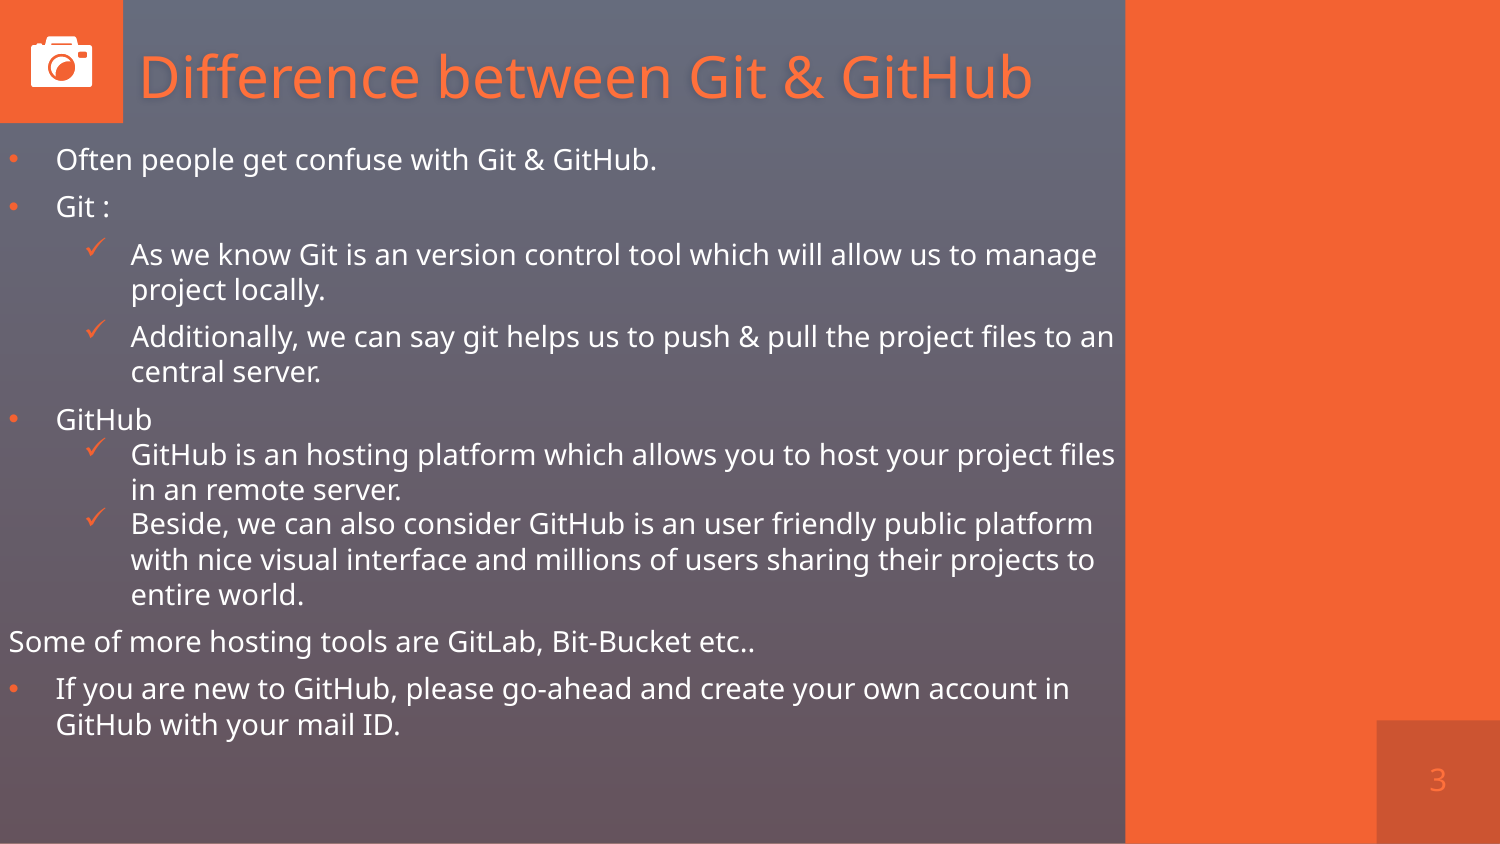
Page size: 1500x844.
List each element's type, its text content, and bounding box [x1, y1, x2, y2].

slide_number 3 [1376, 720, 1500, 844]
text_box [30, 35, 93, 88]
list Often people get confuse with Git & GitHub. Git : As we know Git is an version control tool which will allow us to manage project locally. Additionally, we can say git helps us to push & pull the project files to an central server. GitHub GitHub is an hosting platform which allows you to host your project files in an remote server. Beside, we can also consider GitHub is an user friendly public platform with nice visual interface and millions of users sharing their projects to entire world. Some of more hosting tools are GitLab, Bit-Bucket etc.. If you are new to GitHub, please go-ahead and create your own account in GitHub with your mail ID. [8, 141, 1124, 829]
title Difference between Git & GitHub [138, 28, 1049, 111]
